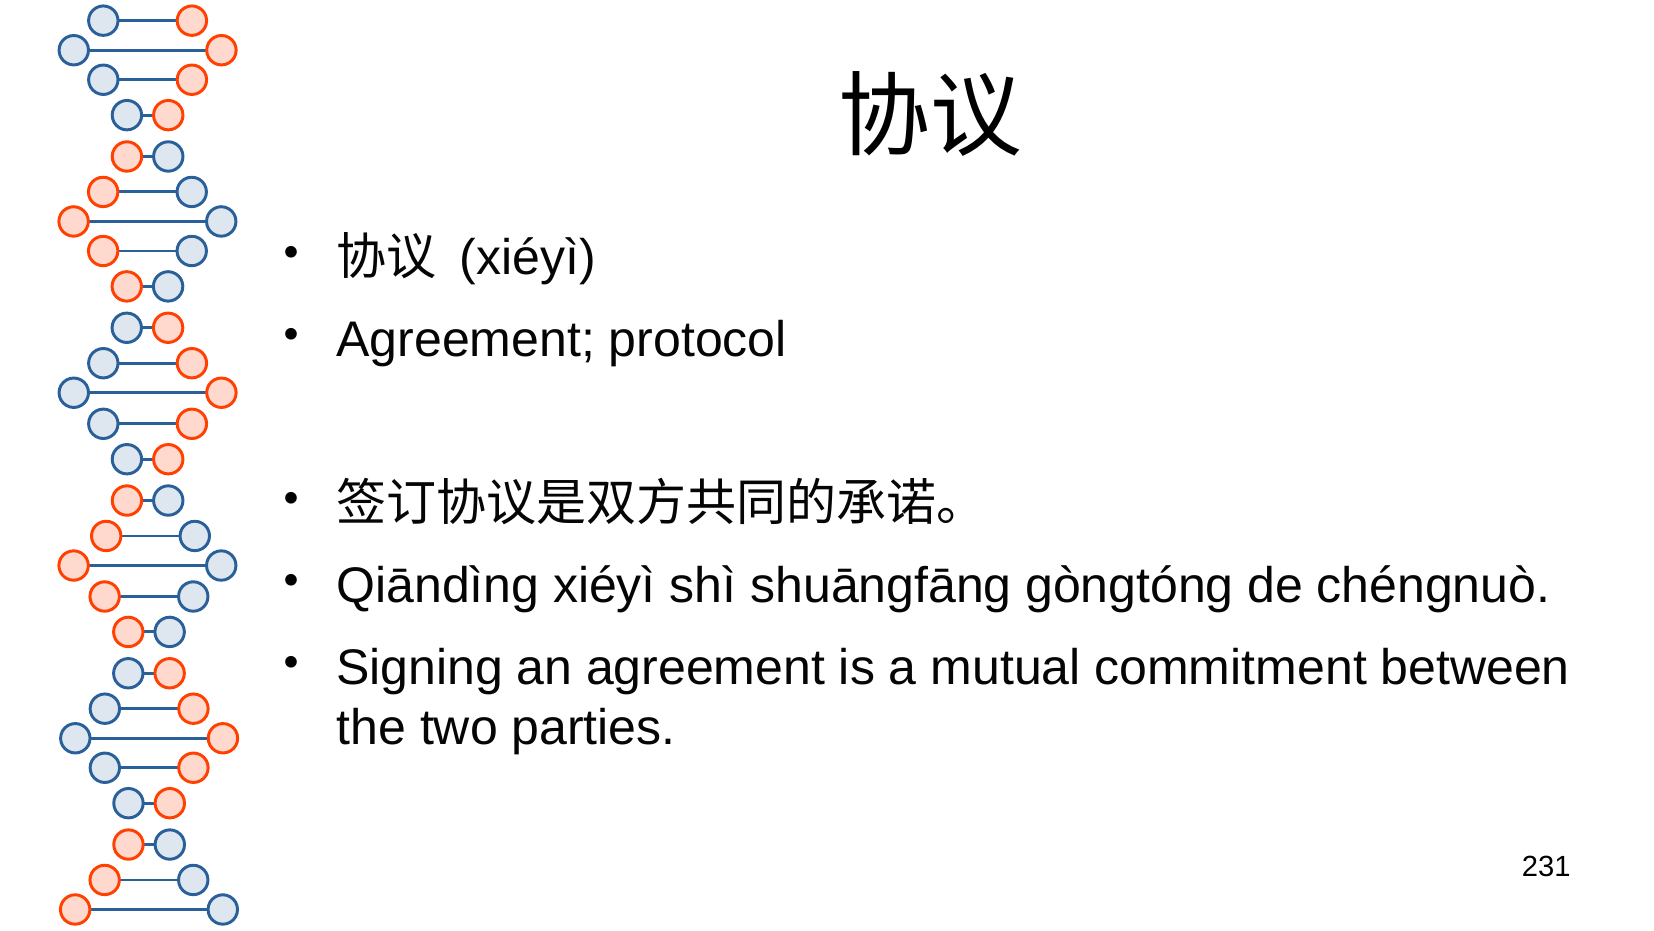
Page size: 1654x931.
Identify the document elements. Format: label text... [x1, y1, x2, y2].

title 协议 [265, 35, 1595, 189]
list 协议 (xiéyì) Agreement; protocol 签订协议是双方共同的承诺。 Qiāndìng xiéyì shì shuāngfāng gòngtóng de chéngnuò. Signing an agreement is a mutual commitment between the two parties. [265, 224, 1595, 764]
slide_number 231 [1185, 847, 1571, 912]
